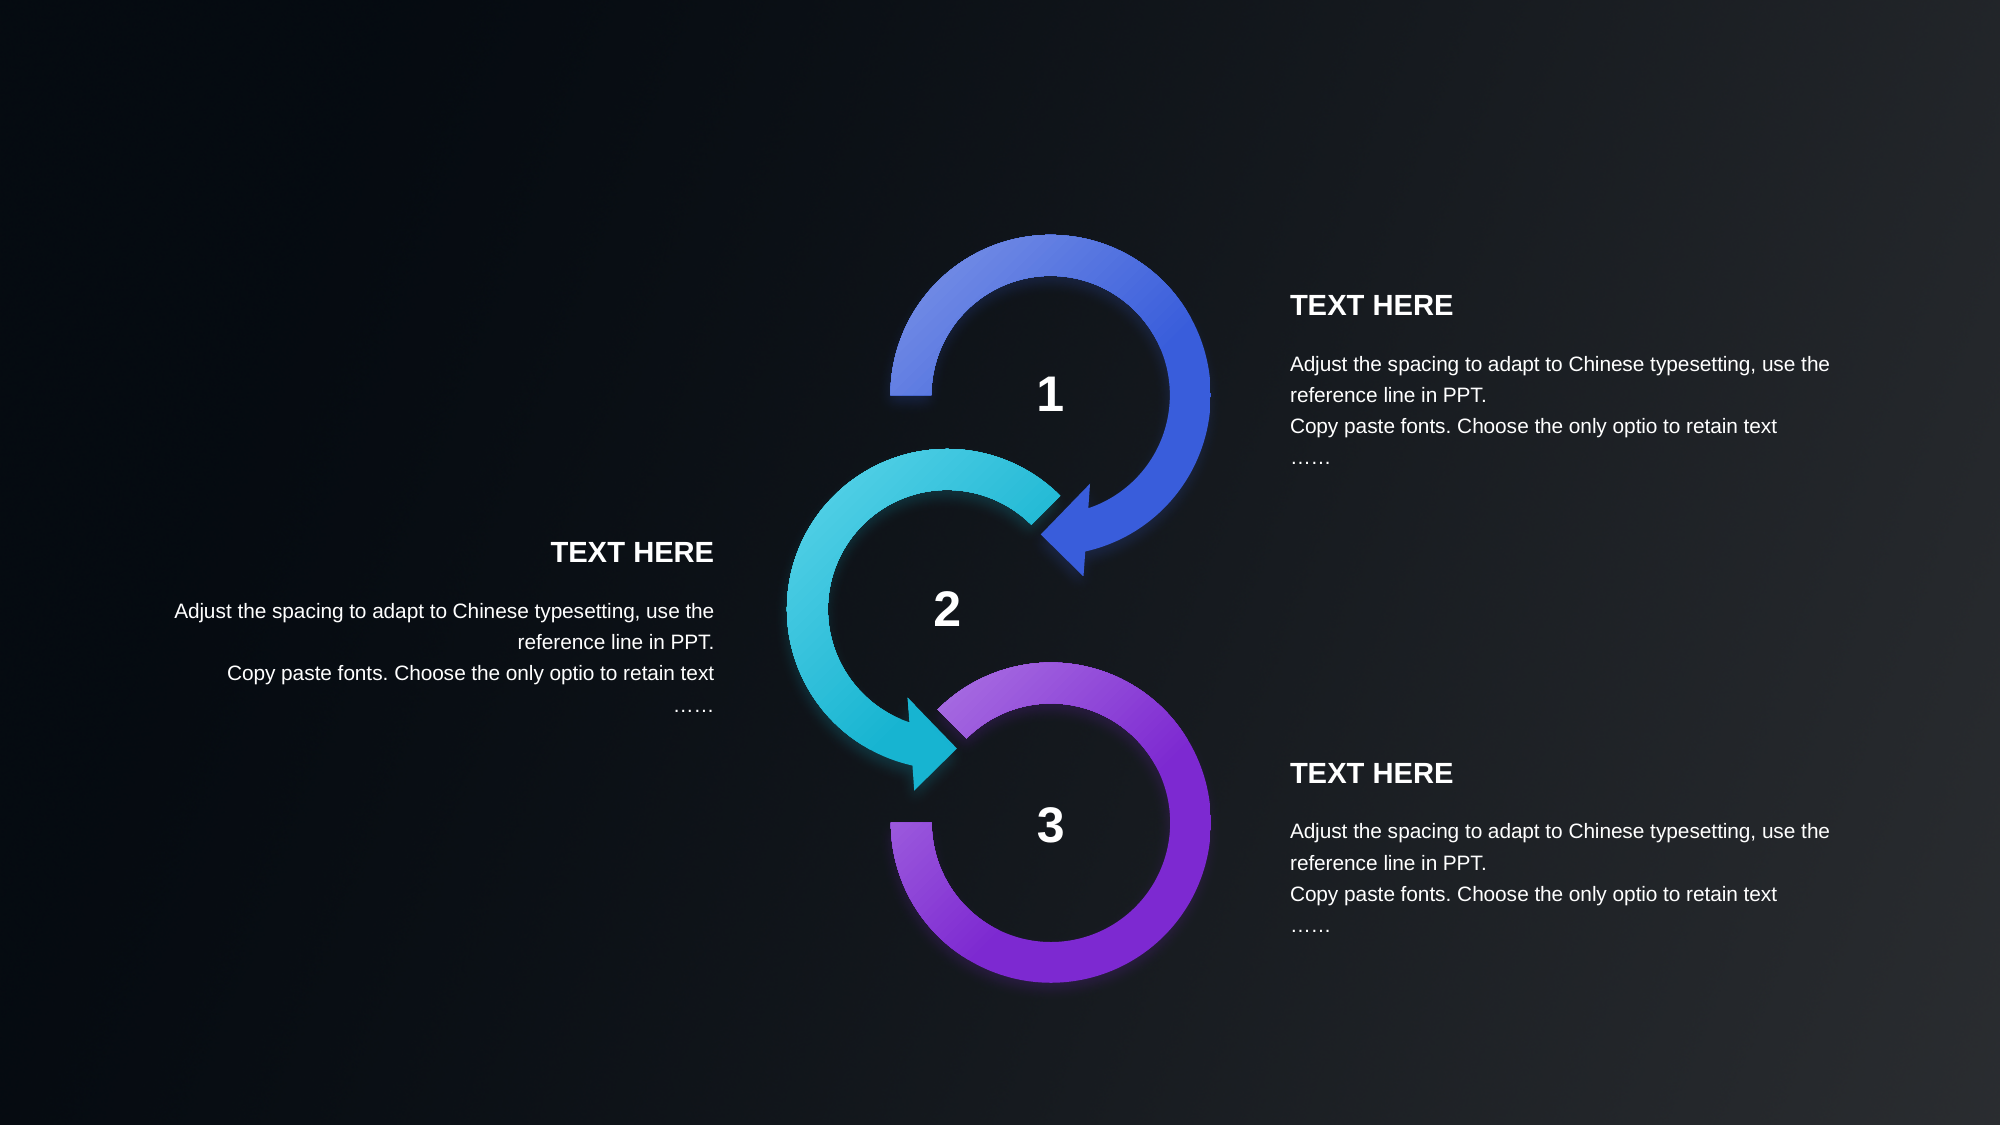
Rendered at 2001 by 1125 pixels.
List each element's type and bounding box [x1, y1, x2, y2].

picture [0, 0, 2000, 1125]
text_box [154, 208, 1850, 983]
